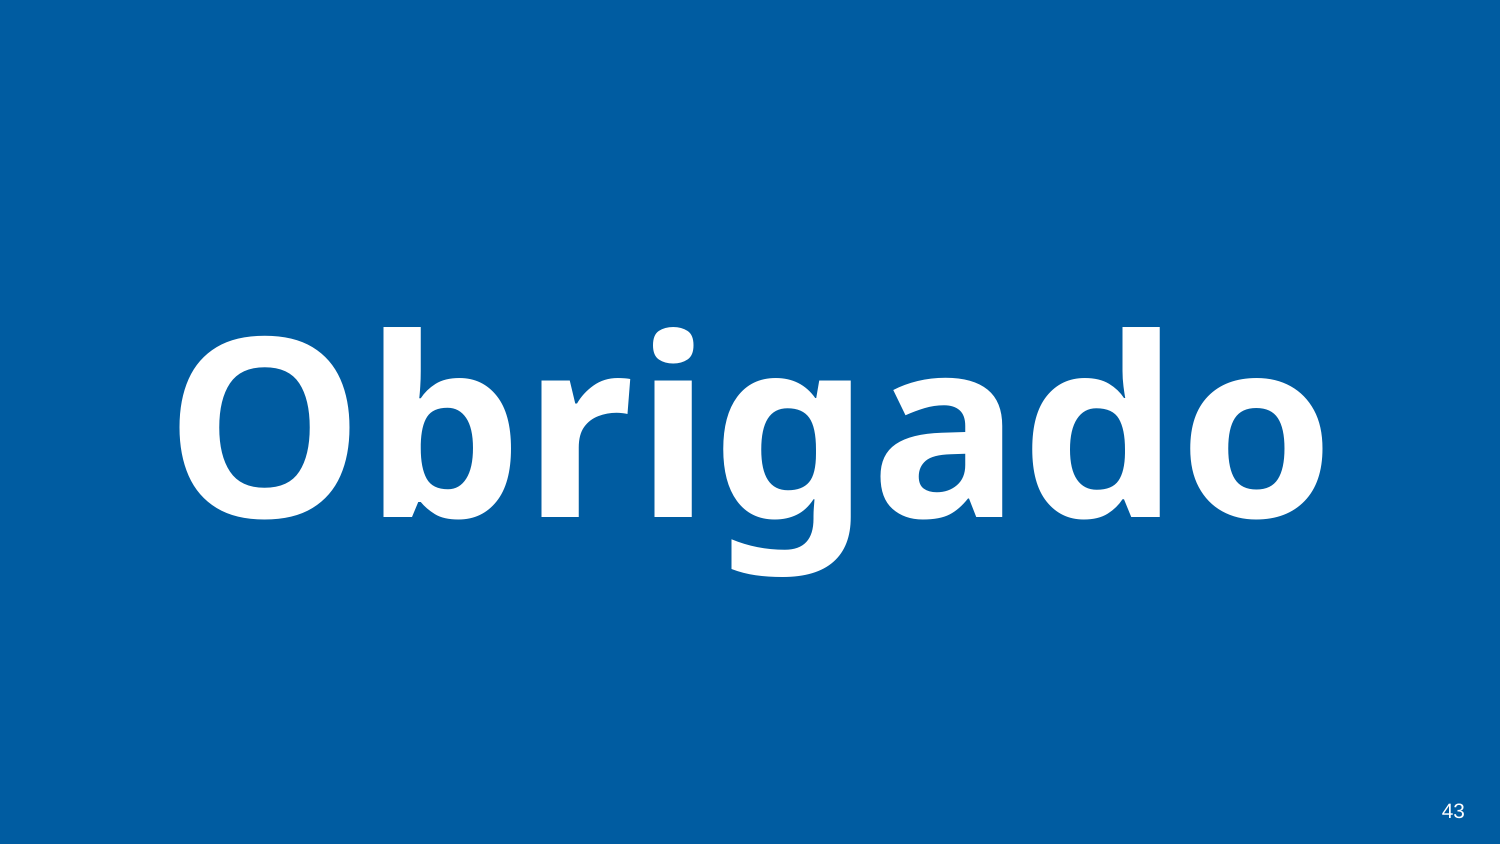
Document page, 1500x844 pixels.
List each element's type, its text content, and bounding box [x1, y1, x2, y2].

title Obrigado [51, 260, 1449, 583]
slide_number ‹#› [1389, 777, 1480, 842]
